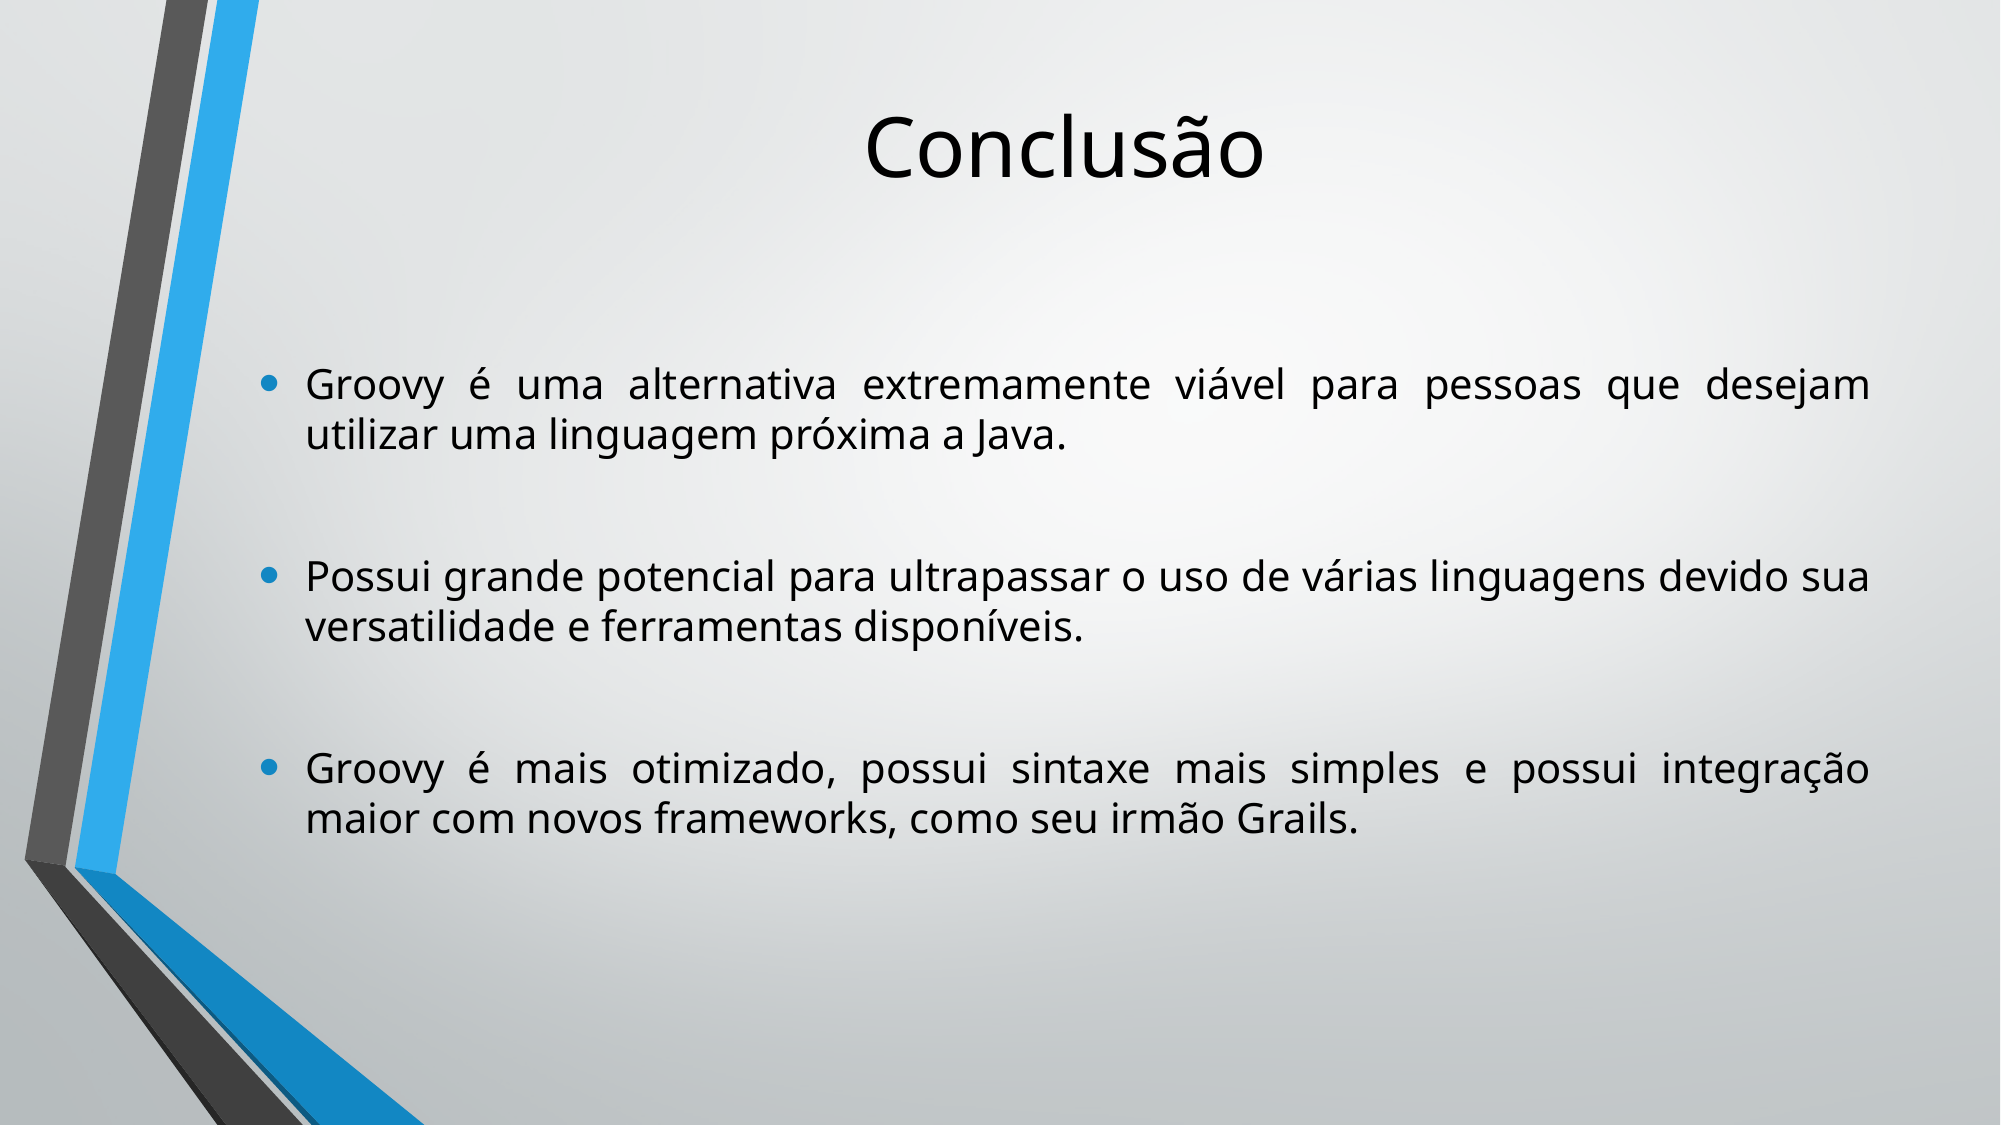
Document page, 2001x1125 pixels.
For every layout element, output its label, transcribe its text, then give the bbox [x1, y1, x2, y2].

title Conclusão [243, 0, 1887, 287]
list Groovy é uma alternativa extremamente viável para pessoas que desejam utilizar uma linguagem próxima a Java. Possui grande potencial para ultrapassar o uso de várias linguagens devido sua versatilidade e ferramentas disponíveis. Groovy é mais otimizado, possui sintaxe mais simples e possui integração maior com novos frameworks, como seu irmão Grails. [243, 287, 1887, 1125]
